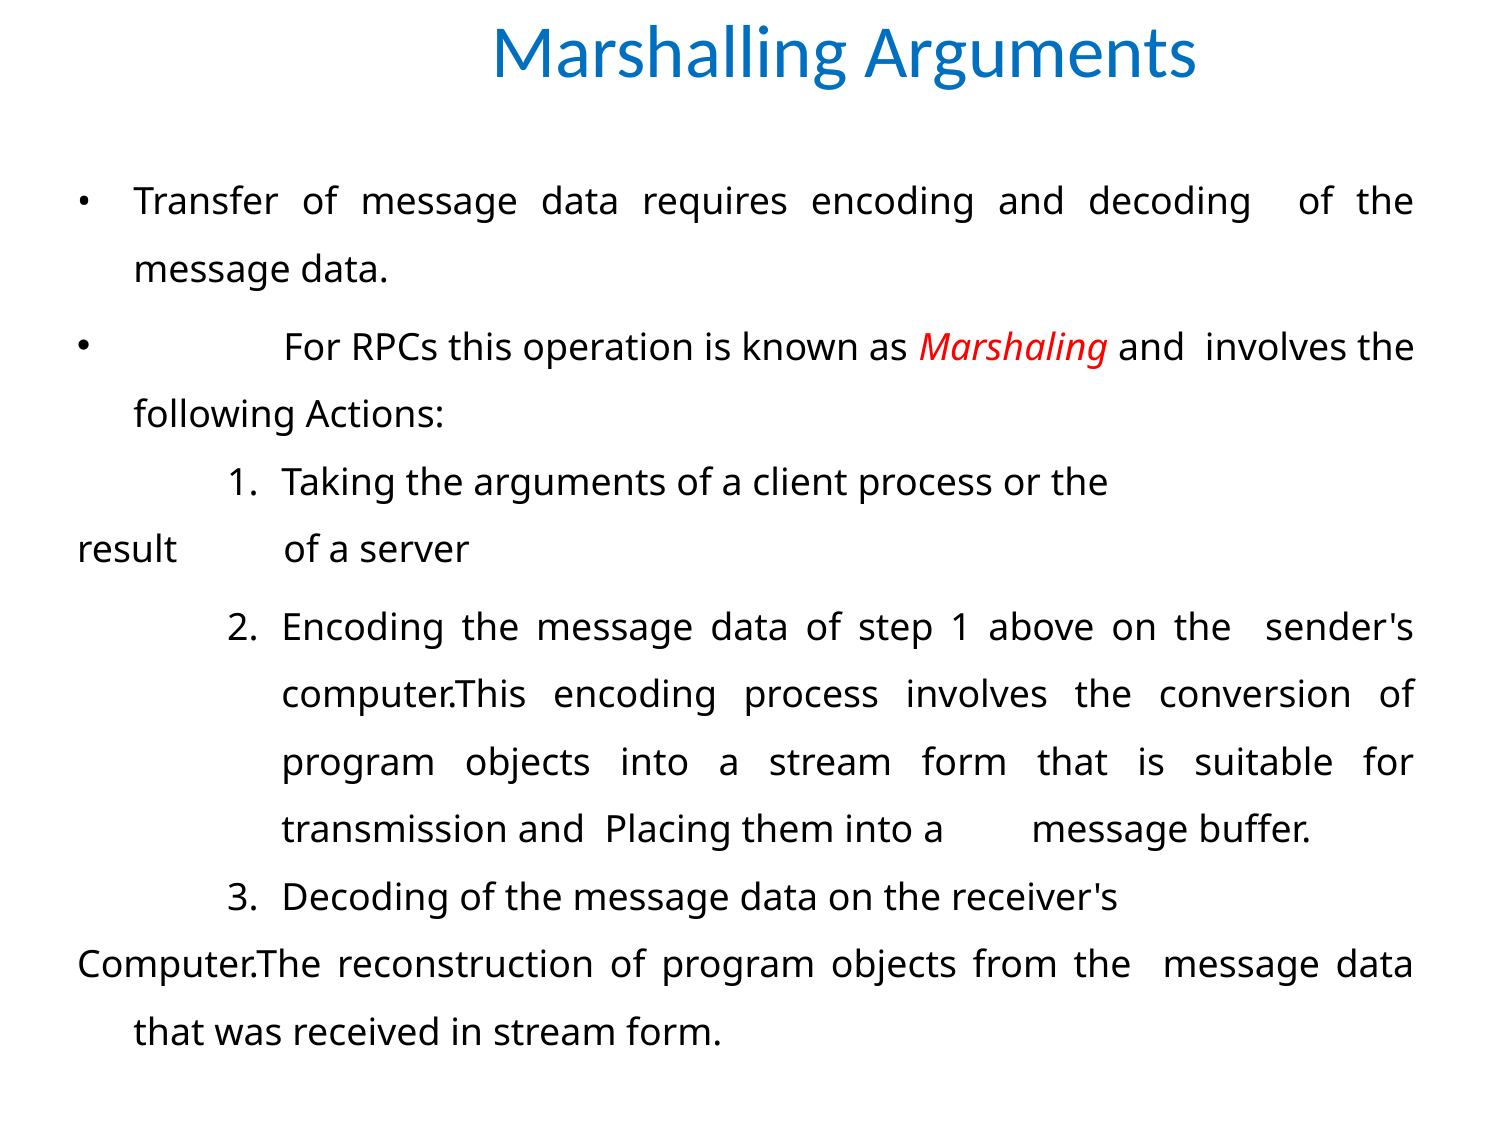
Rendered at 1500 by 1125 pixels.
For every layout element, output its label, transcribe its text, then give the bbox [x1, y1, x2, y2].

text_box Transfer of message data requires encoding and decoding of the message data. For RPCs this operation is known as Marshaling and involves the following Actions: Taking the arguments of a client process or the result of a server Encoding the message data of step 1 above on the sender's computer.This encoding process involves the conversion of program objects into a stream form that is suitable for transmission and Placing them into a message buffer. Decoding of the message data on the receiver's Computer.The reconstruction of program objects from the message data that was received in stream form. [75, 140, 1416, 1053]
title Marshalling Arguments [312, 0, 1376, 140]
